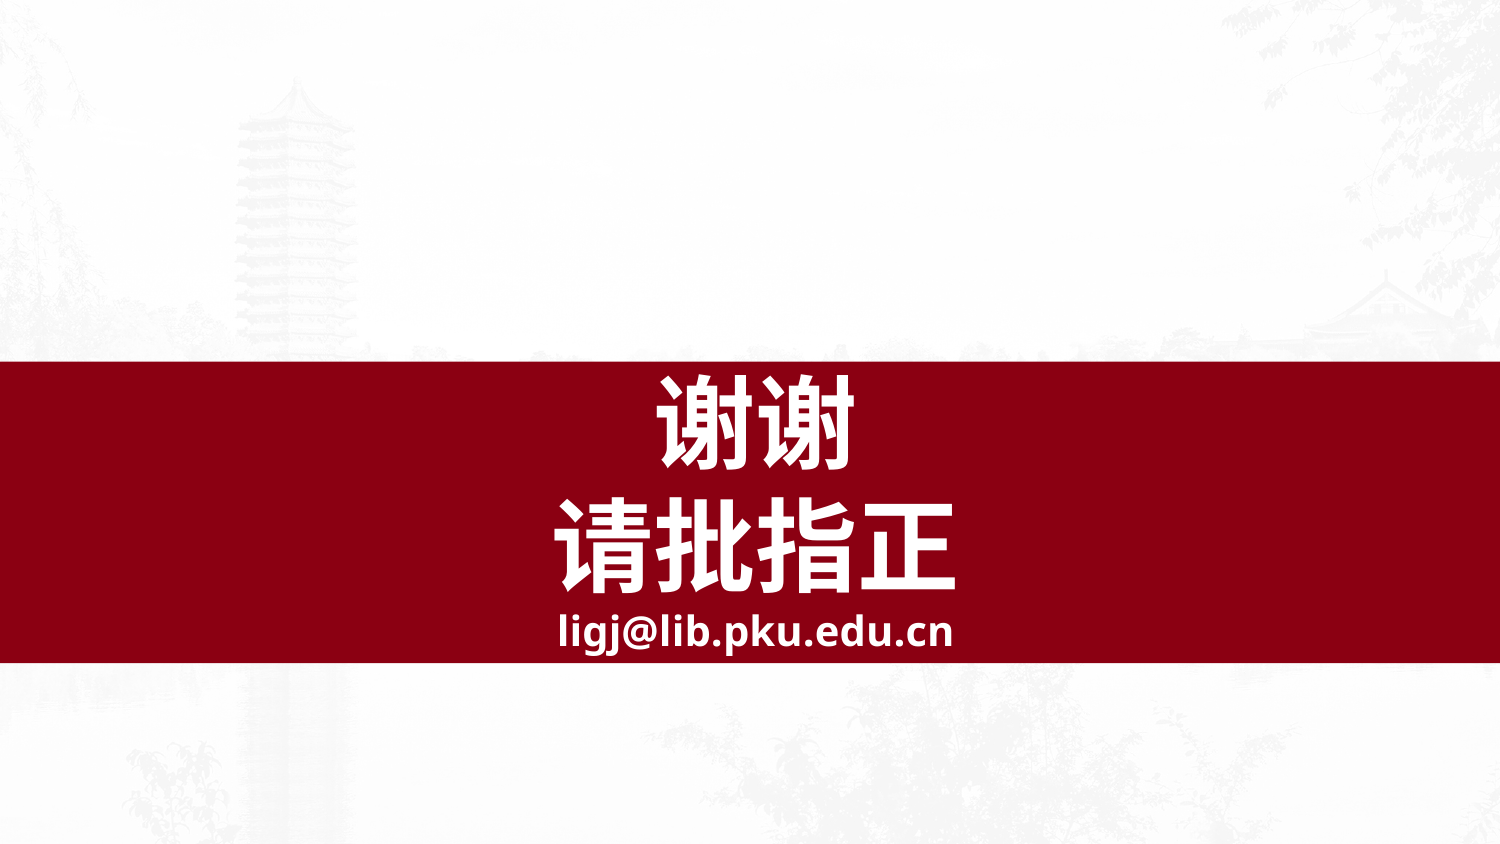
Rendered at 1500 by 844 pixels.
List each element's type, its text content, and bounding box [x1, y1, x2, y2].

text_box [0, 359, 1500, 665]
text_box 谢谢 请批指正 ligj@lib.pku.edu.cn [153, 352, 1359, 663]
picture [0, 665, 1500, 844]
picture [0, 0, 1500, 359]
